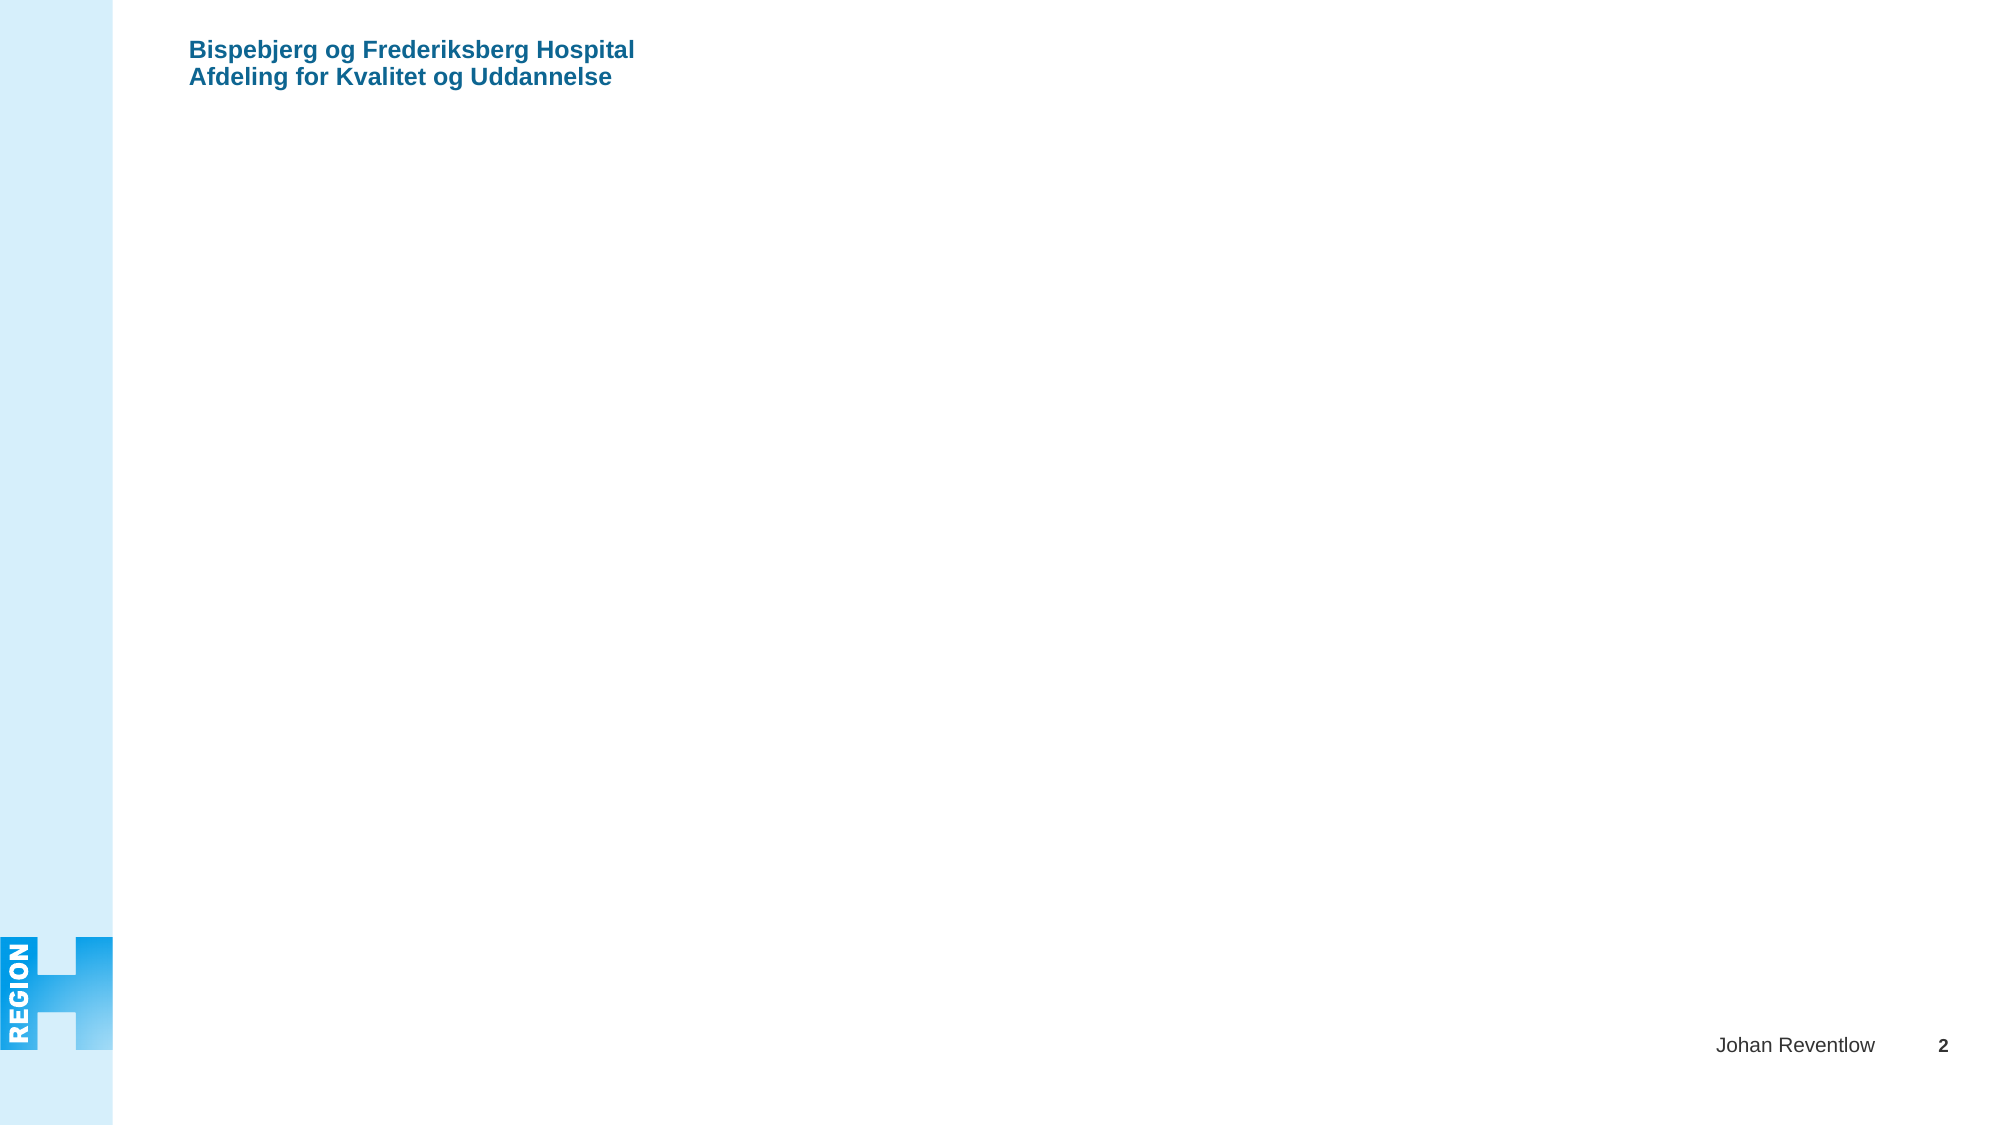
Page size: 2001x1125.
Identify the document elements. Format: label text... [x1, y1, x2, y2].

slide_number 2 [1887, 1033, 2000, 1063]
